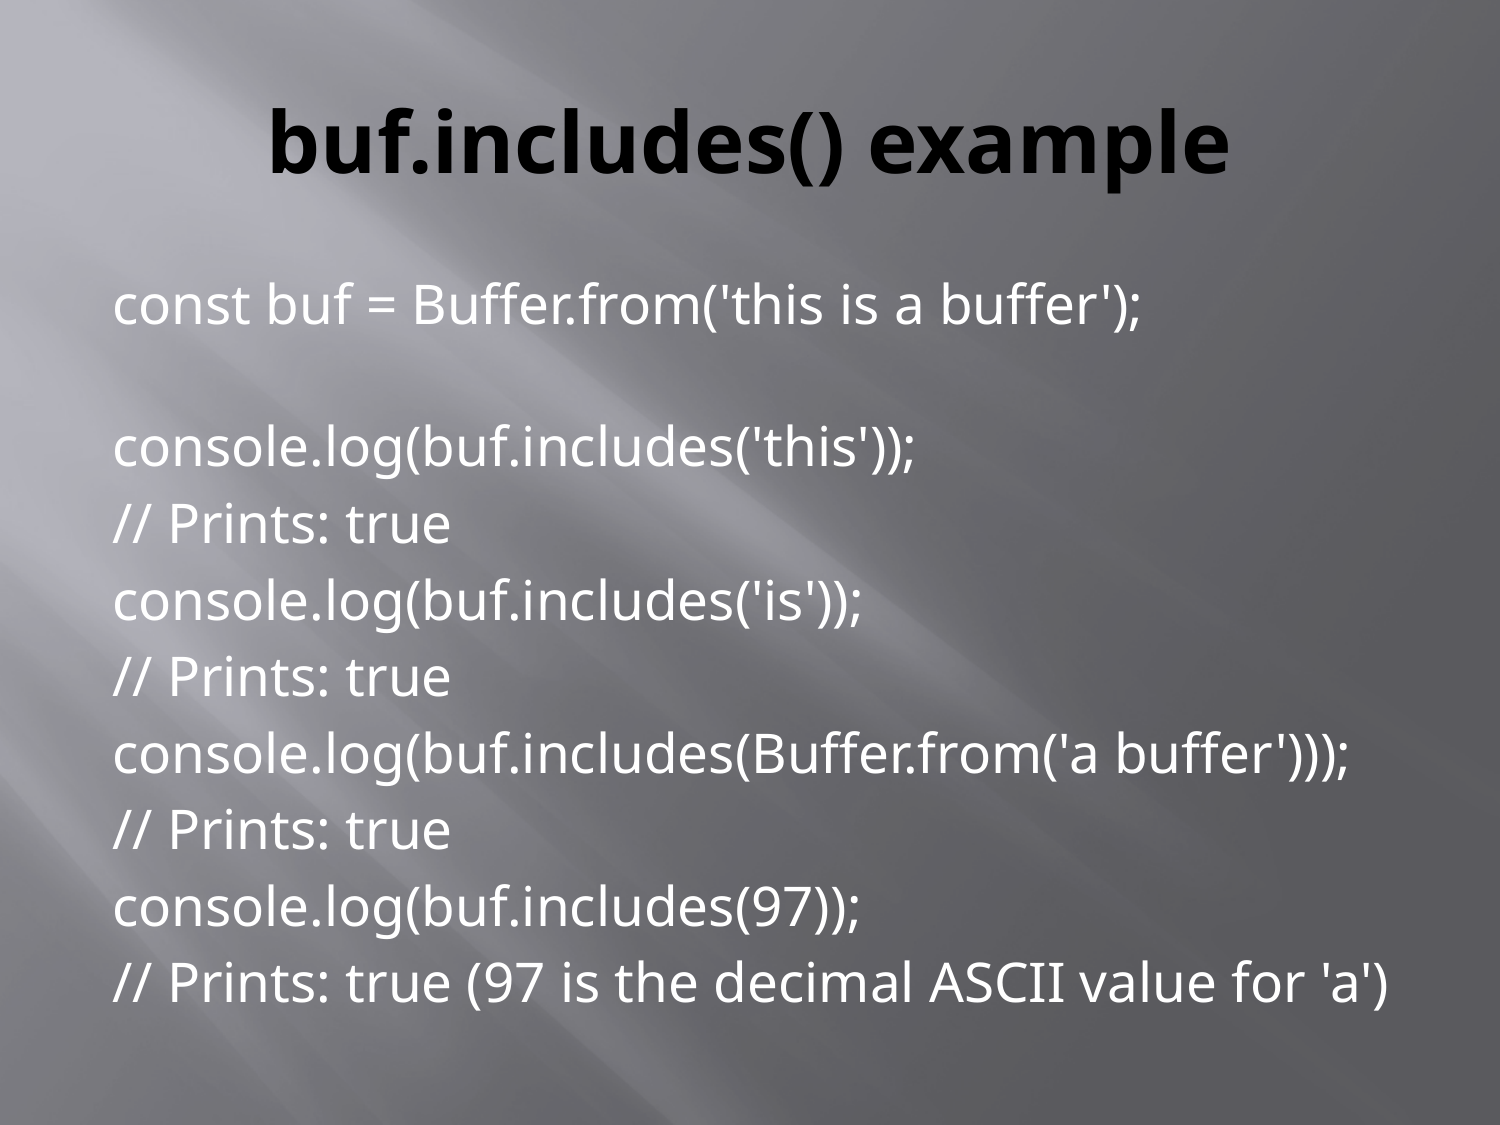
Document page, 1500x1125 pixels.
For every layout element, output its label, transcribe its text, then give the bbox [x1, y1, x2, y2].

list const buf = Buffer.from('this is a buffer'); console.log(buf.includes('this')); // Prints: true console.log(buf.includes('is')); // Prints: true console.log(buf.includes(Buffer.from('a buffer'))); // Prints: true console.log(buf.includes(97)); // Prints: true (97 is the decimal ASCII value for 'a') [75, 262, 1425, 1035]
title buf.includes() example [75, 45, 1425, 233]
